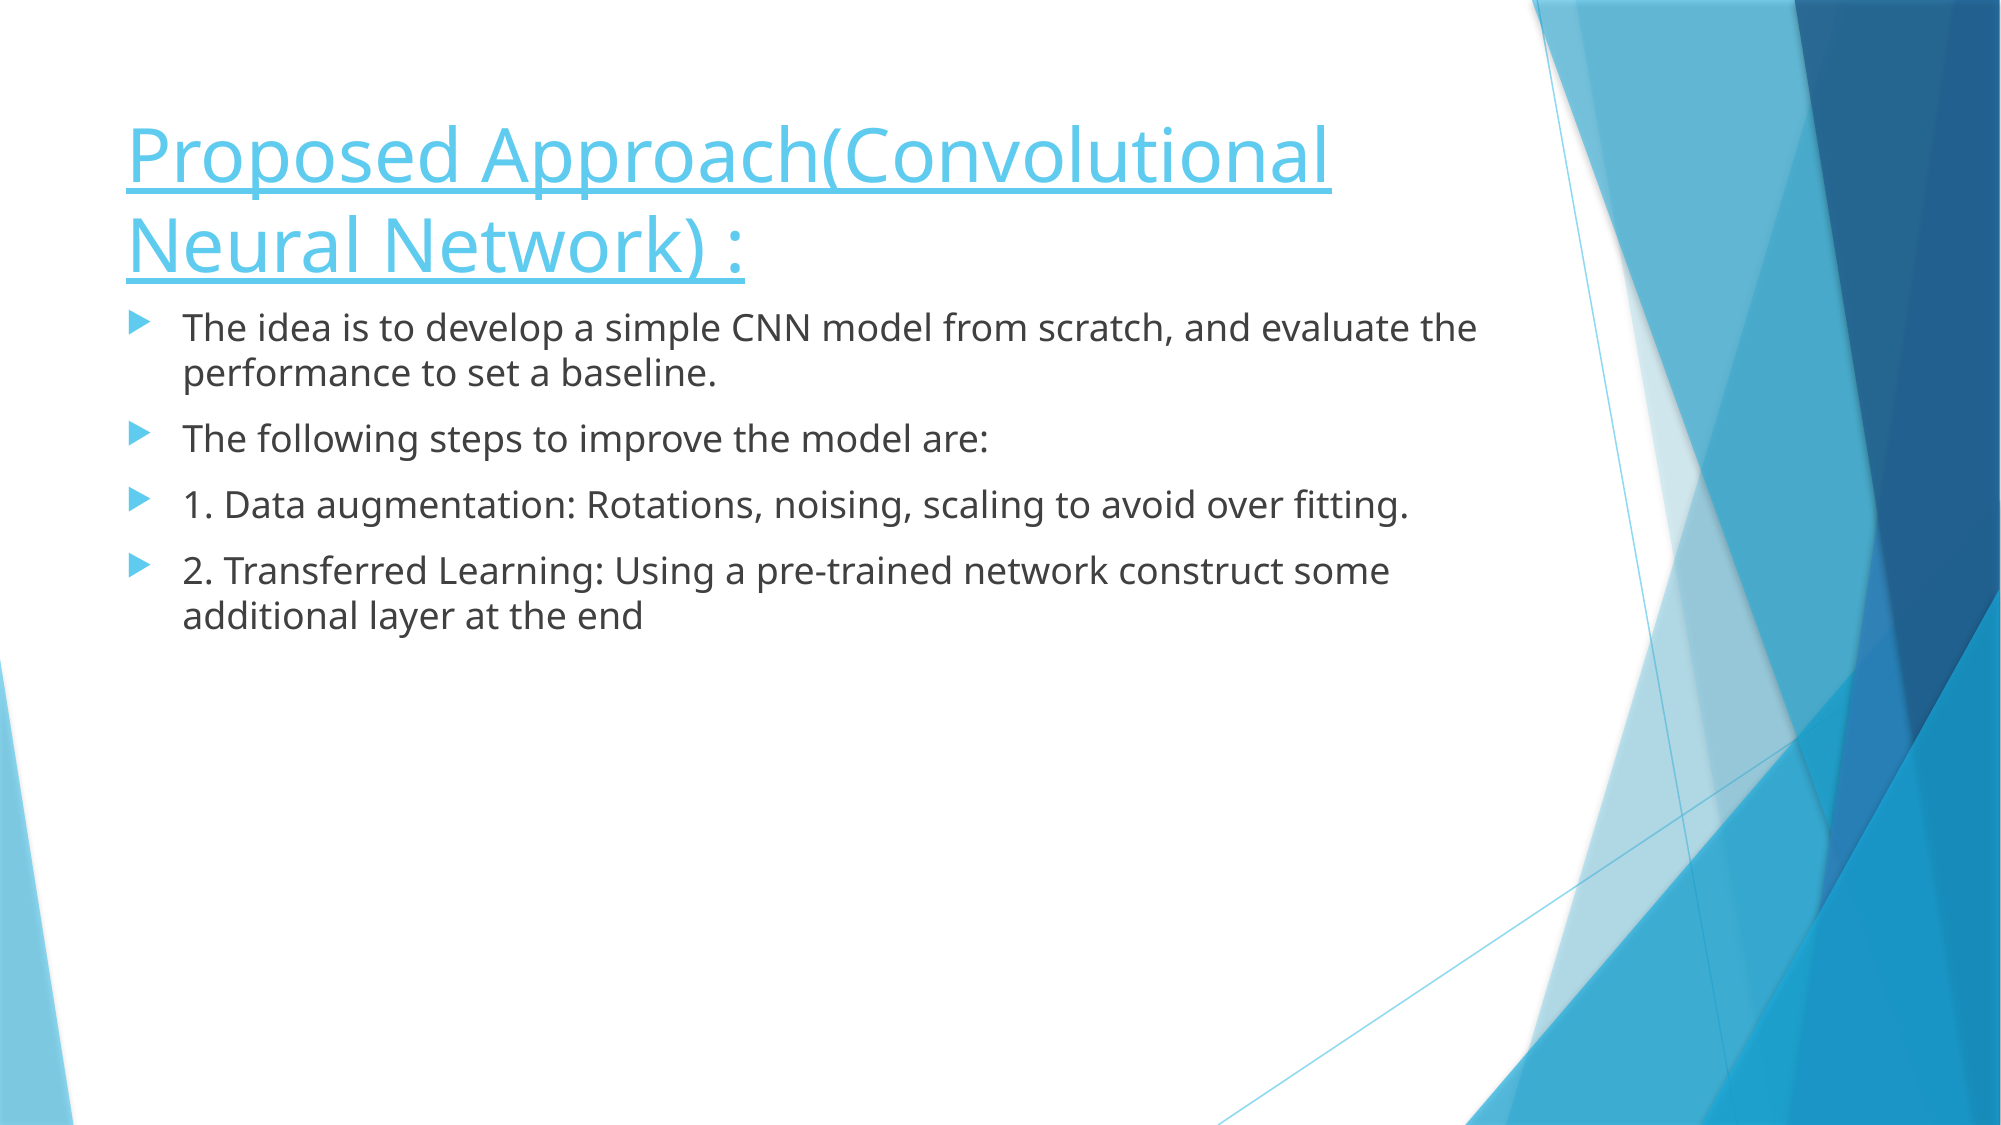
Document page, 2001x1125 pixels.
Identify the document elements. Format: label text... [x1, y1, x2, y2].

title Proposed Approach(Convolutional Neural Network) : [111, 99, 1522, 296]
list The idea is to develop a simple CNN model from scratch, and evaluate the performance to set a baseline. The following steps to improve the model are: 1. Data augmentation: Rotations, noising, scaling to avoid over fitting. 2. Transferred Learning: Using a pre-trained network construct some additional layer at the end [111, 296, 1522, 934]
